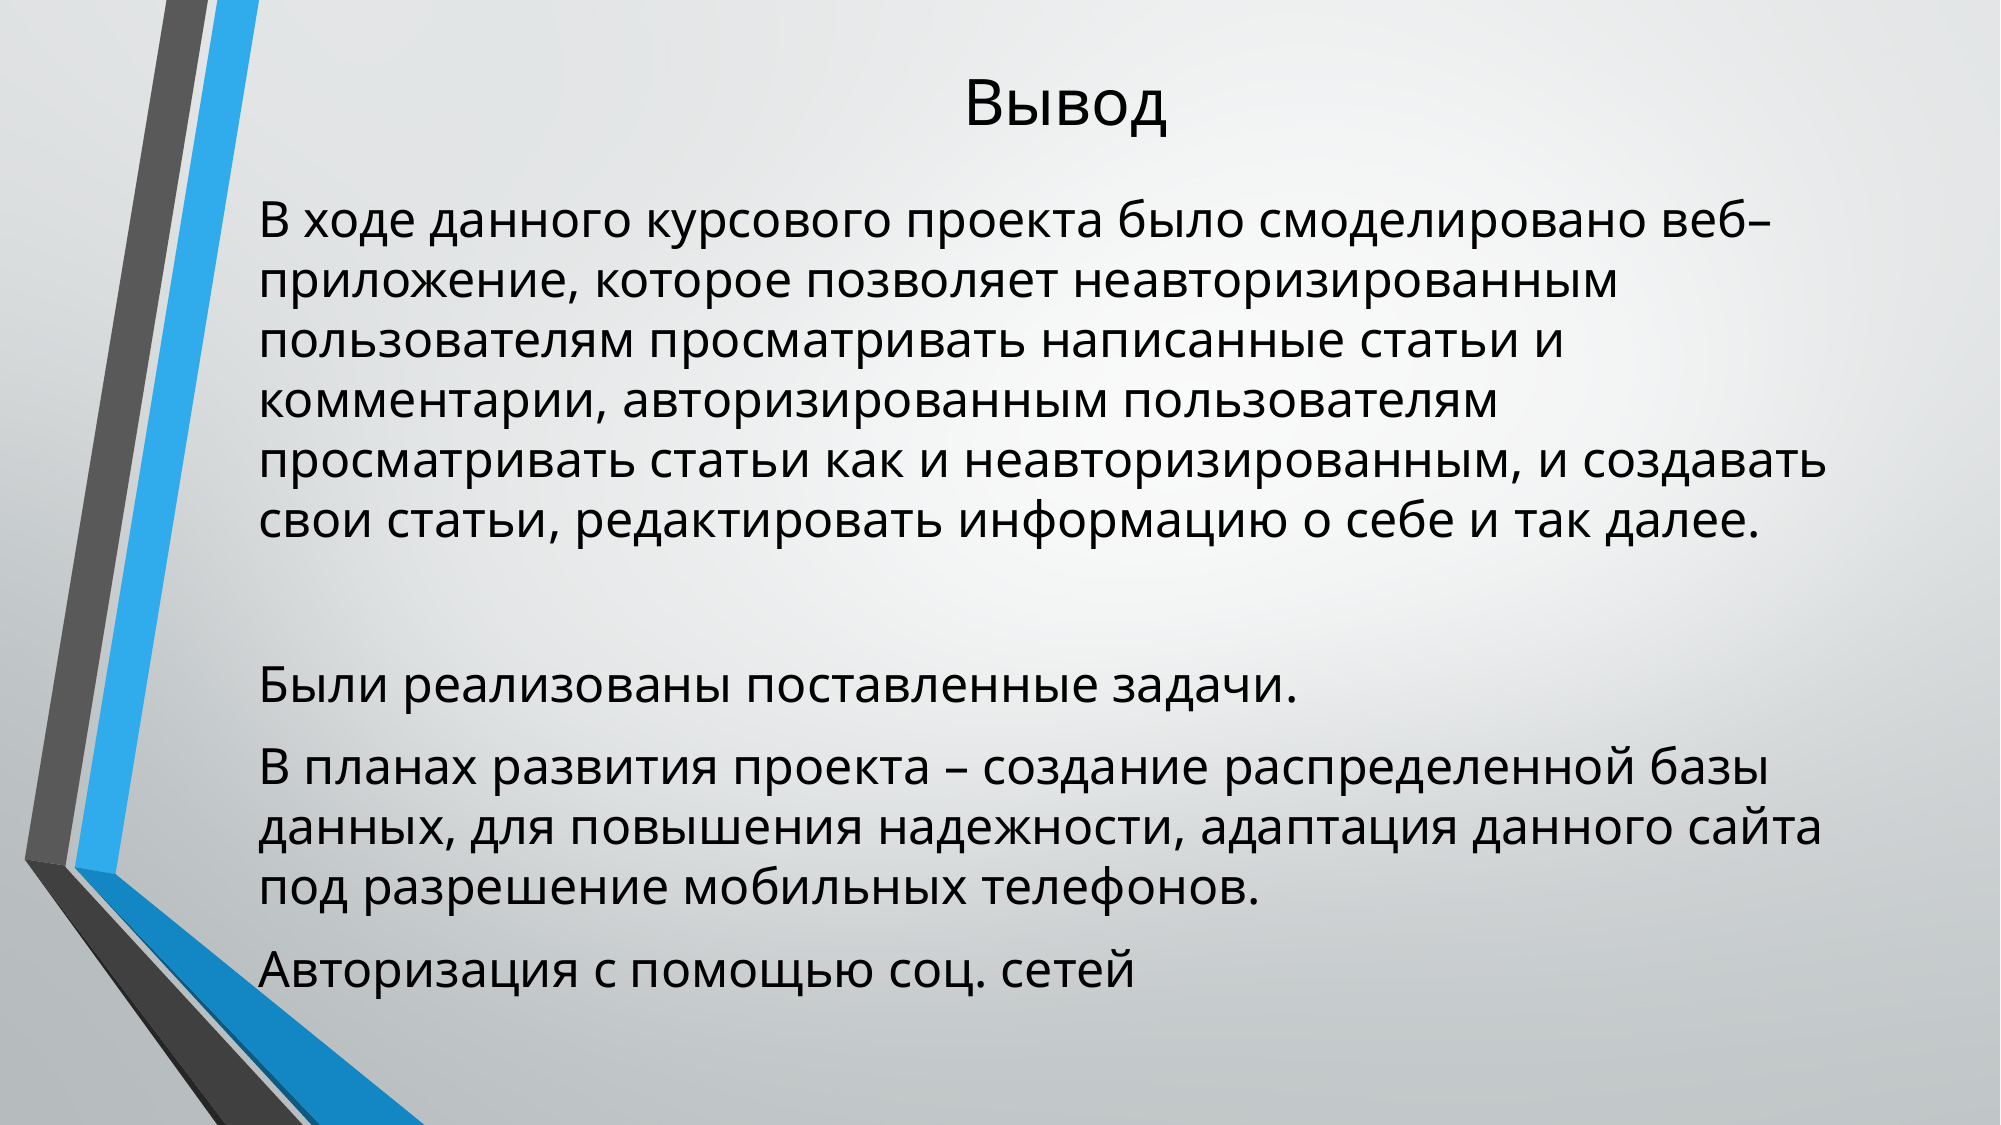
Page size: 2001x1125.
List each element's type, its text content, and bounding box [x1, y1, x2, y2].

title Вывод [243, 53, 1887, 147]
list В ходе данного курсового проекта было смоделировано веб–приложение, которое позволяет неавторизированным пользователям просматривать написанные статьи и комментарии, авторизированным пользователям просматривать статьи как и неавторизированным, и создавать свои статьи, редактировать информацию о себе и так далее. Были реализованы поставленные задачи. В планах развития проекта – создание распределенной базы данных, для повышения надежности, адаптация данного сайта под разрешение мобильных телефонов. Авторизация с помощью соц. сетей [243, 203, 1887, 981]
